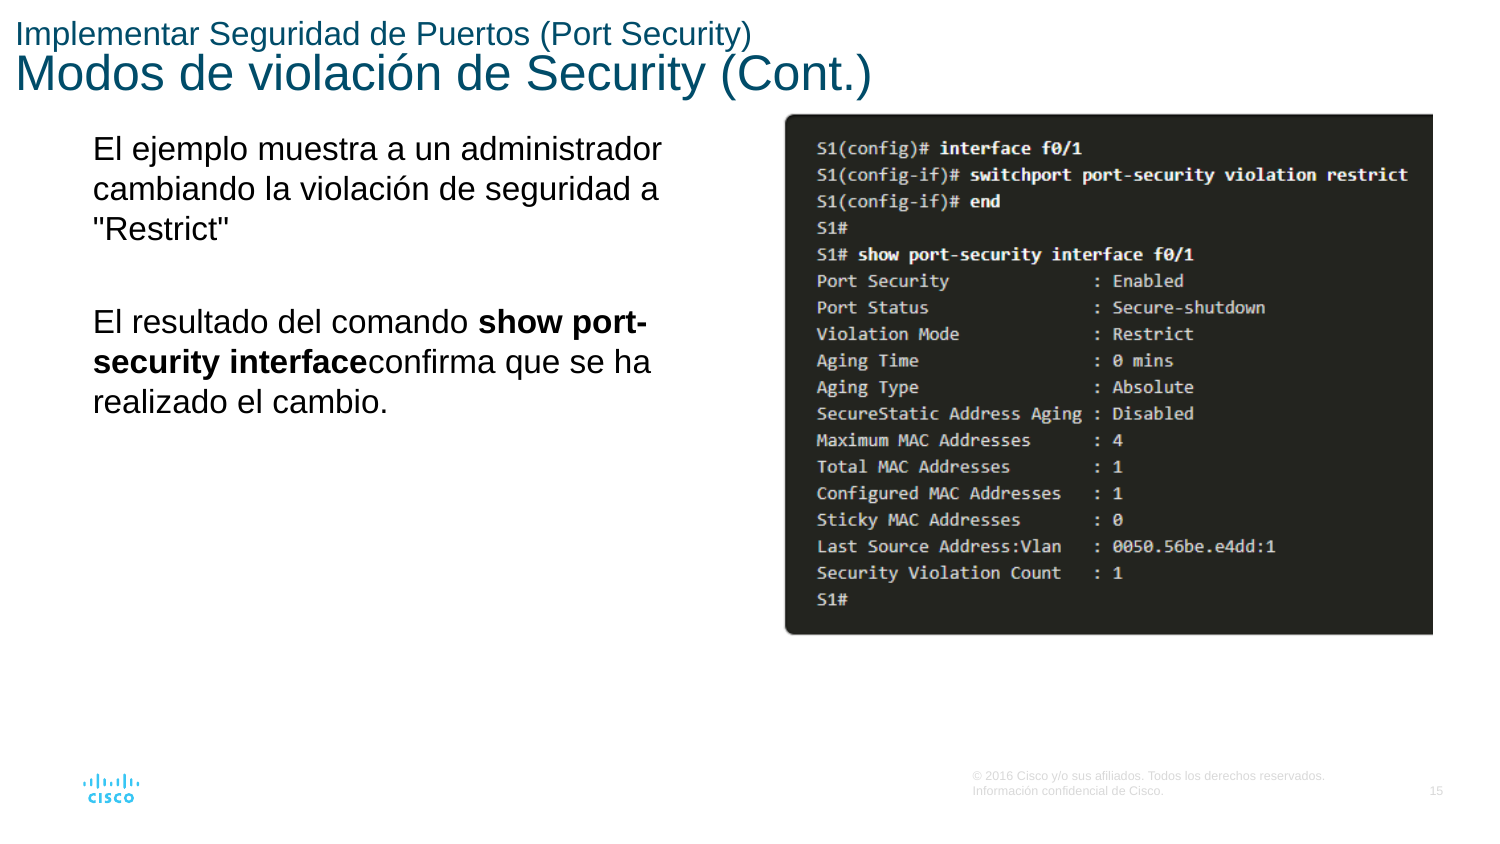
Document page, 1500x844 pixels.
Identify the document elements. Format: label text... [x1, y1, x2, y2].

list El ejemplo muestra a un administrador cambiando la violación de seguridad a "Restrict" El resultado del comando show port-security interfaceconfirma que se ha realizado el cambio. [77, 120, 694, 726]
picture [779, 108, 1434, 648]
title Implementar Seguridad de Puertos (Port Security) Modos de violación de Security (Cont.) [0, 0, 1369, 121]
